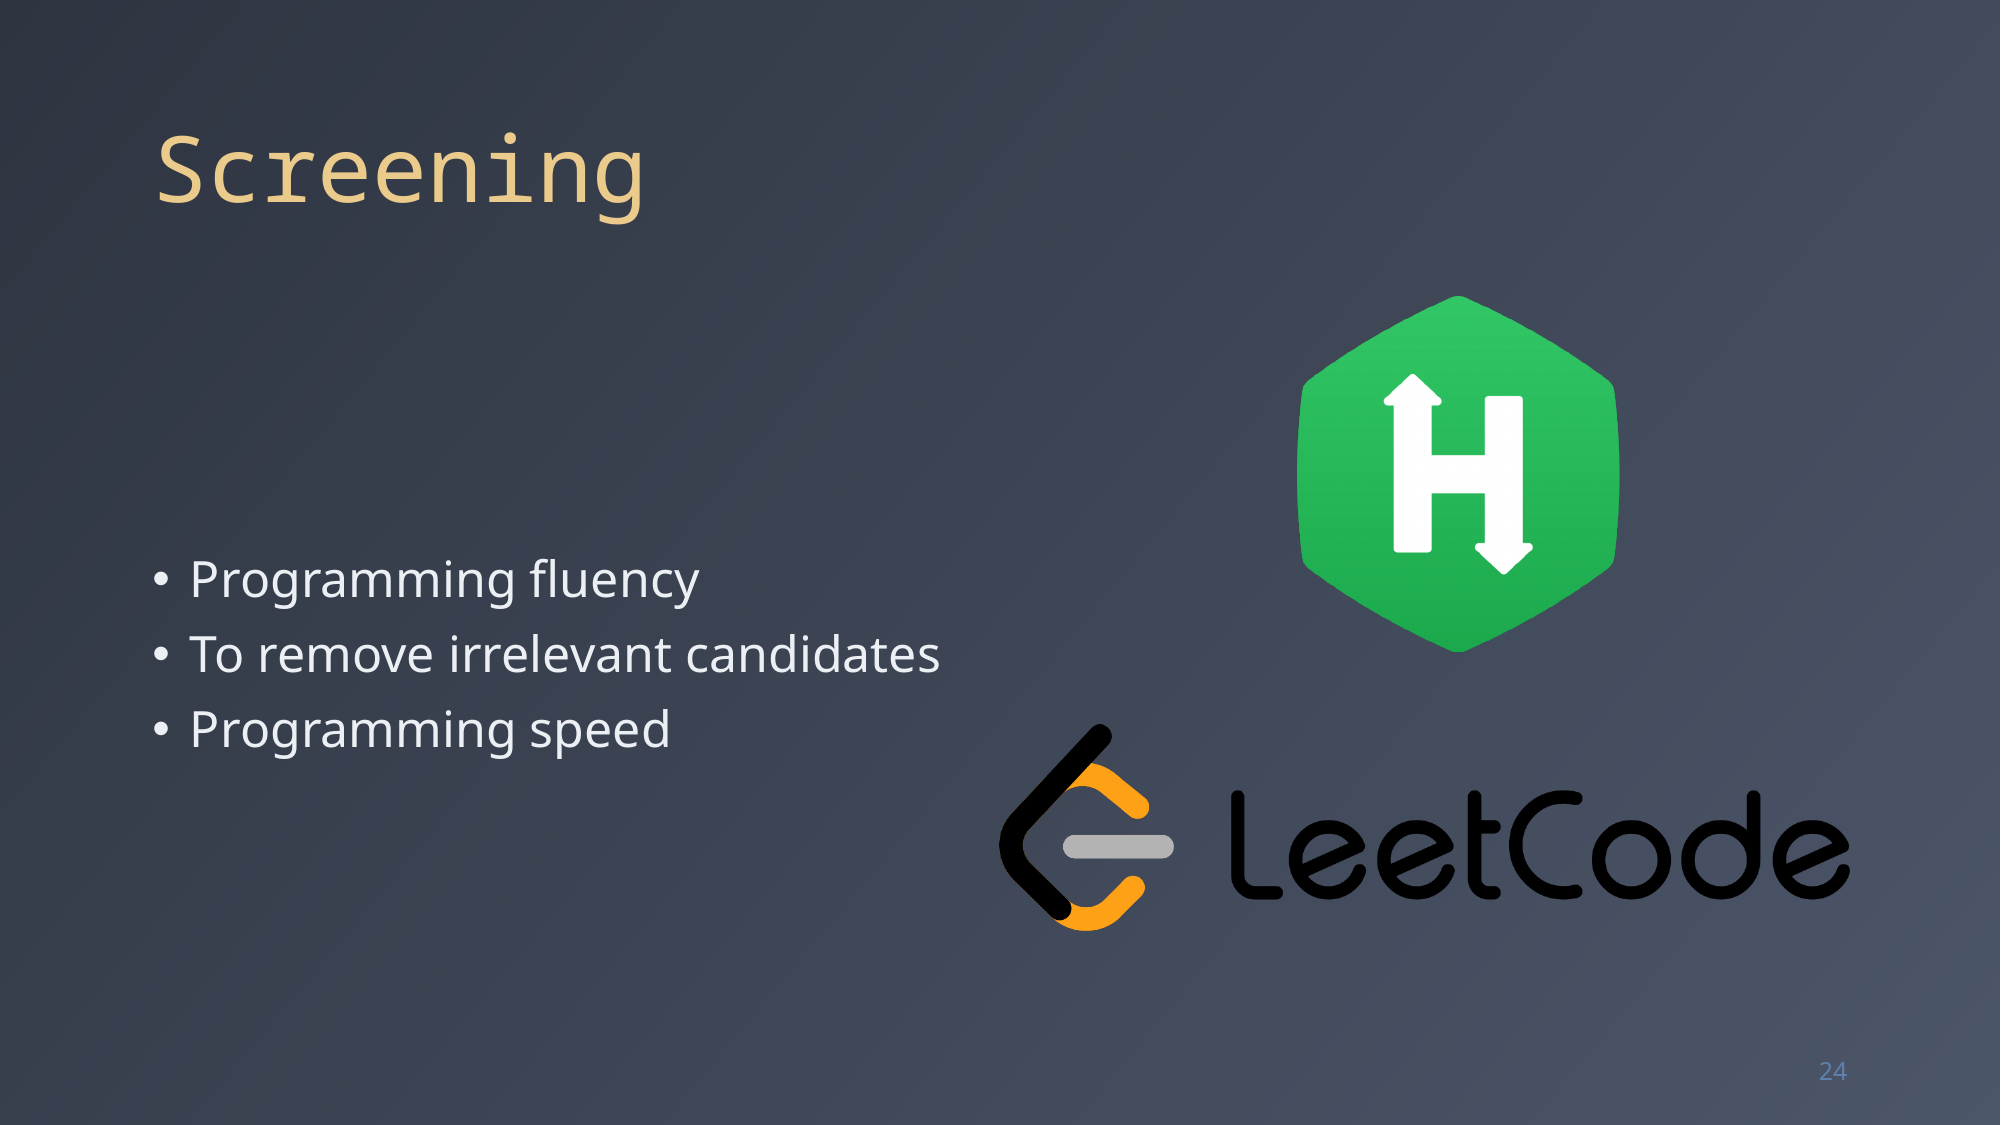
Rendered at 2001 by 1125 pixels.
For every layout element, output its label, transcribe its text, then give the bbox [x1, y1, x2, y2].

list Programming fluency To remove irrelevant candidates Programming speed [137, 299, 988, 1014]
picture [999, 724, 1850, 931]
title Screening [137, 26, 1863, 230]
slide_number 24 [1738, 1042, 1863, 1103]
picture [1213, 229, 1703, 719]
